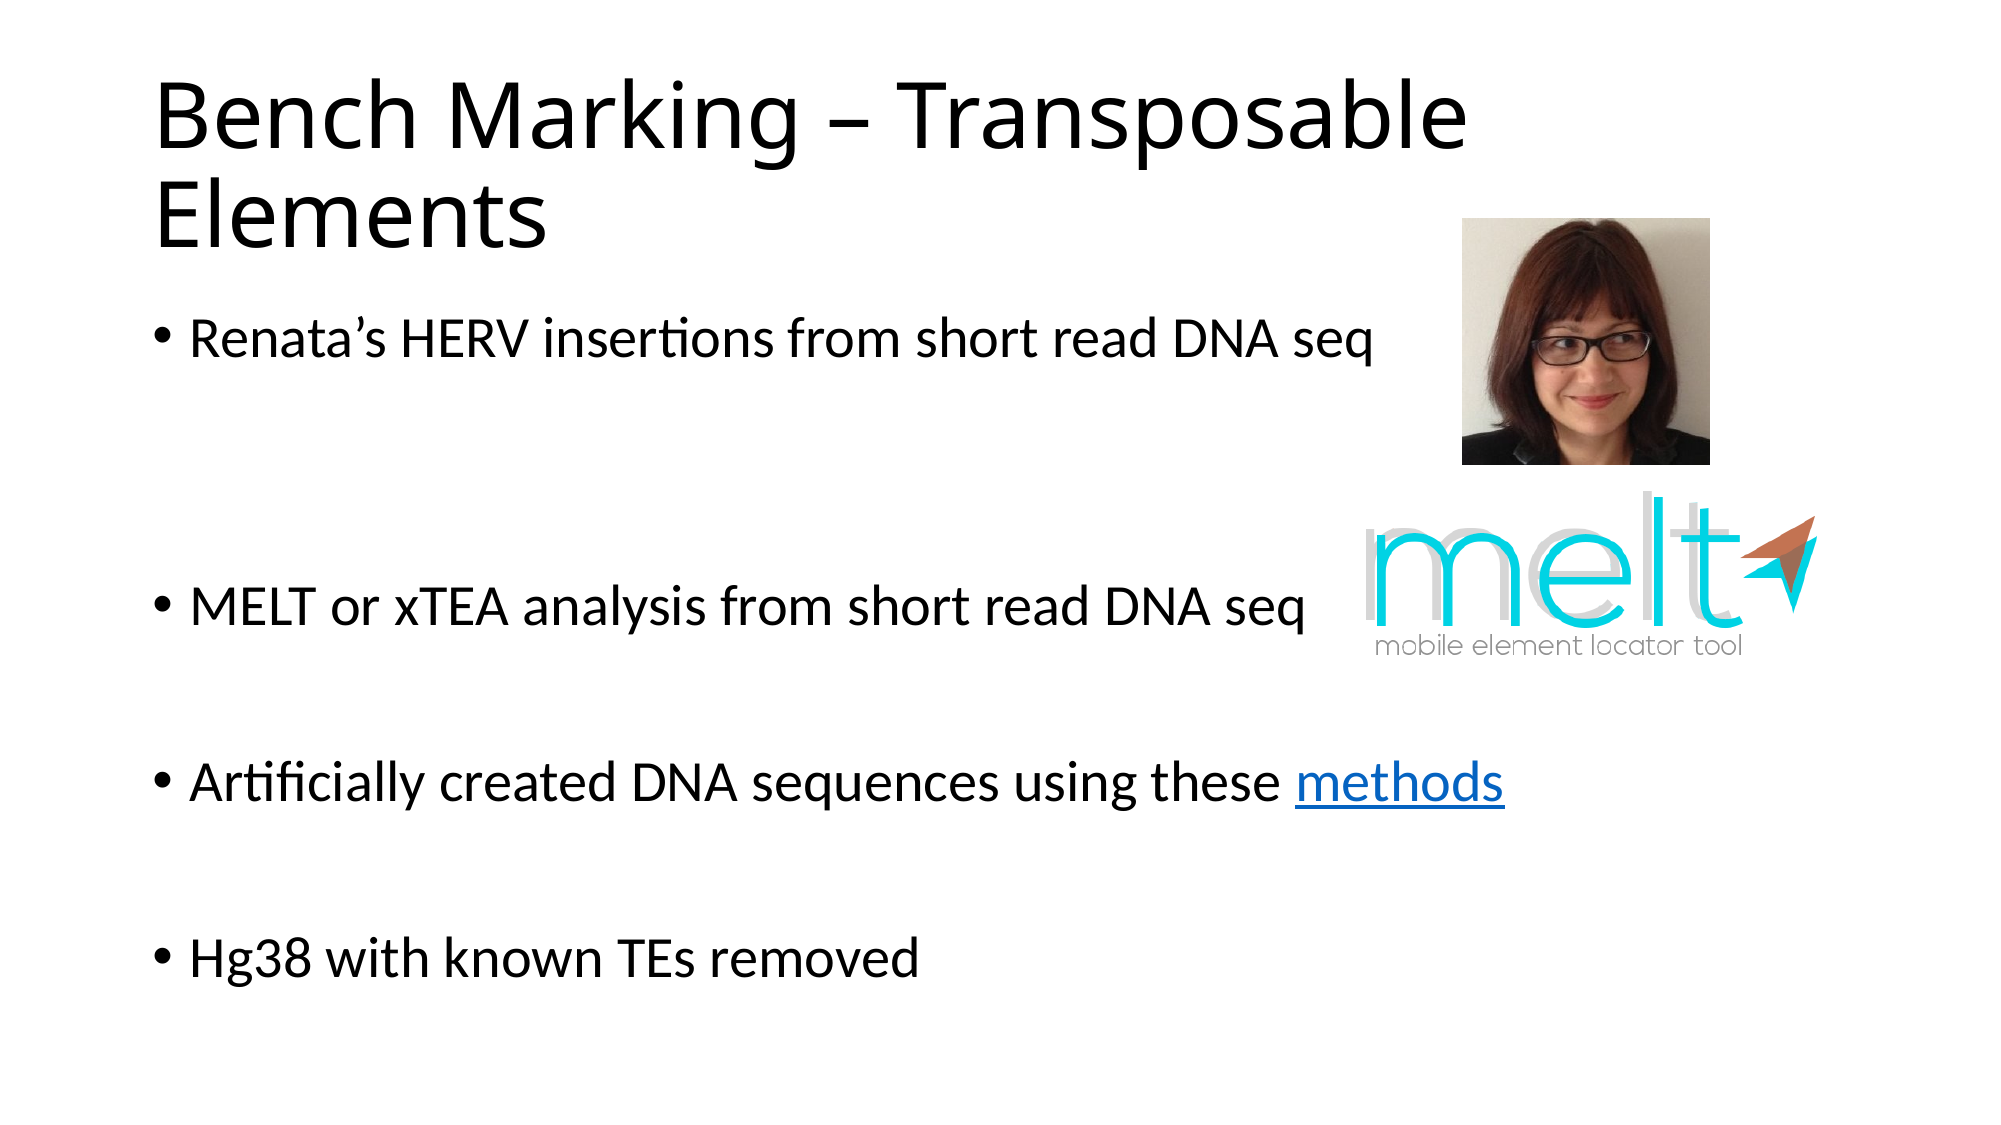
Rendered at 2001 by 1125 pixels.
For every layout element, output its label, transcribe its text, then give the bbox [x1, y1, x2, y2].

picture [1462, 218, 1710, 465]
picture [1354, 490, 1817, 657]
list Renata’s HERV insertions from short read DNA seq MELT or xTEA analysis from short read DNA seq Artificially created DNA sequences using these methods Hg38 with known TEs removed [137, 299, 1863, 1014]
title Bench Marking – Transposable Elements [137, 59, 1863, 278]
